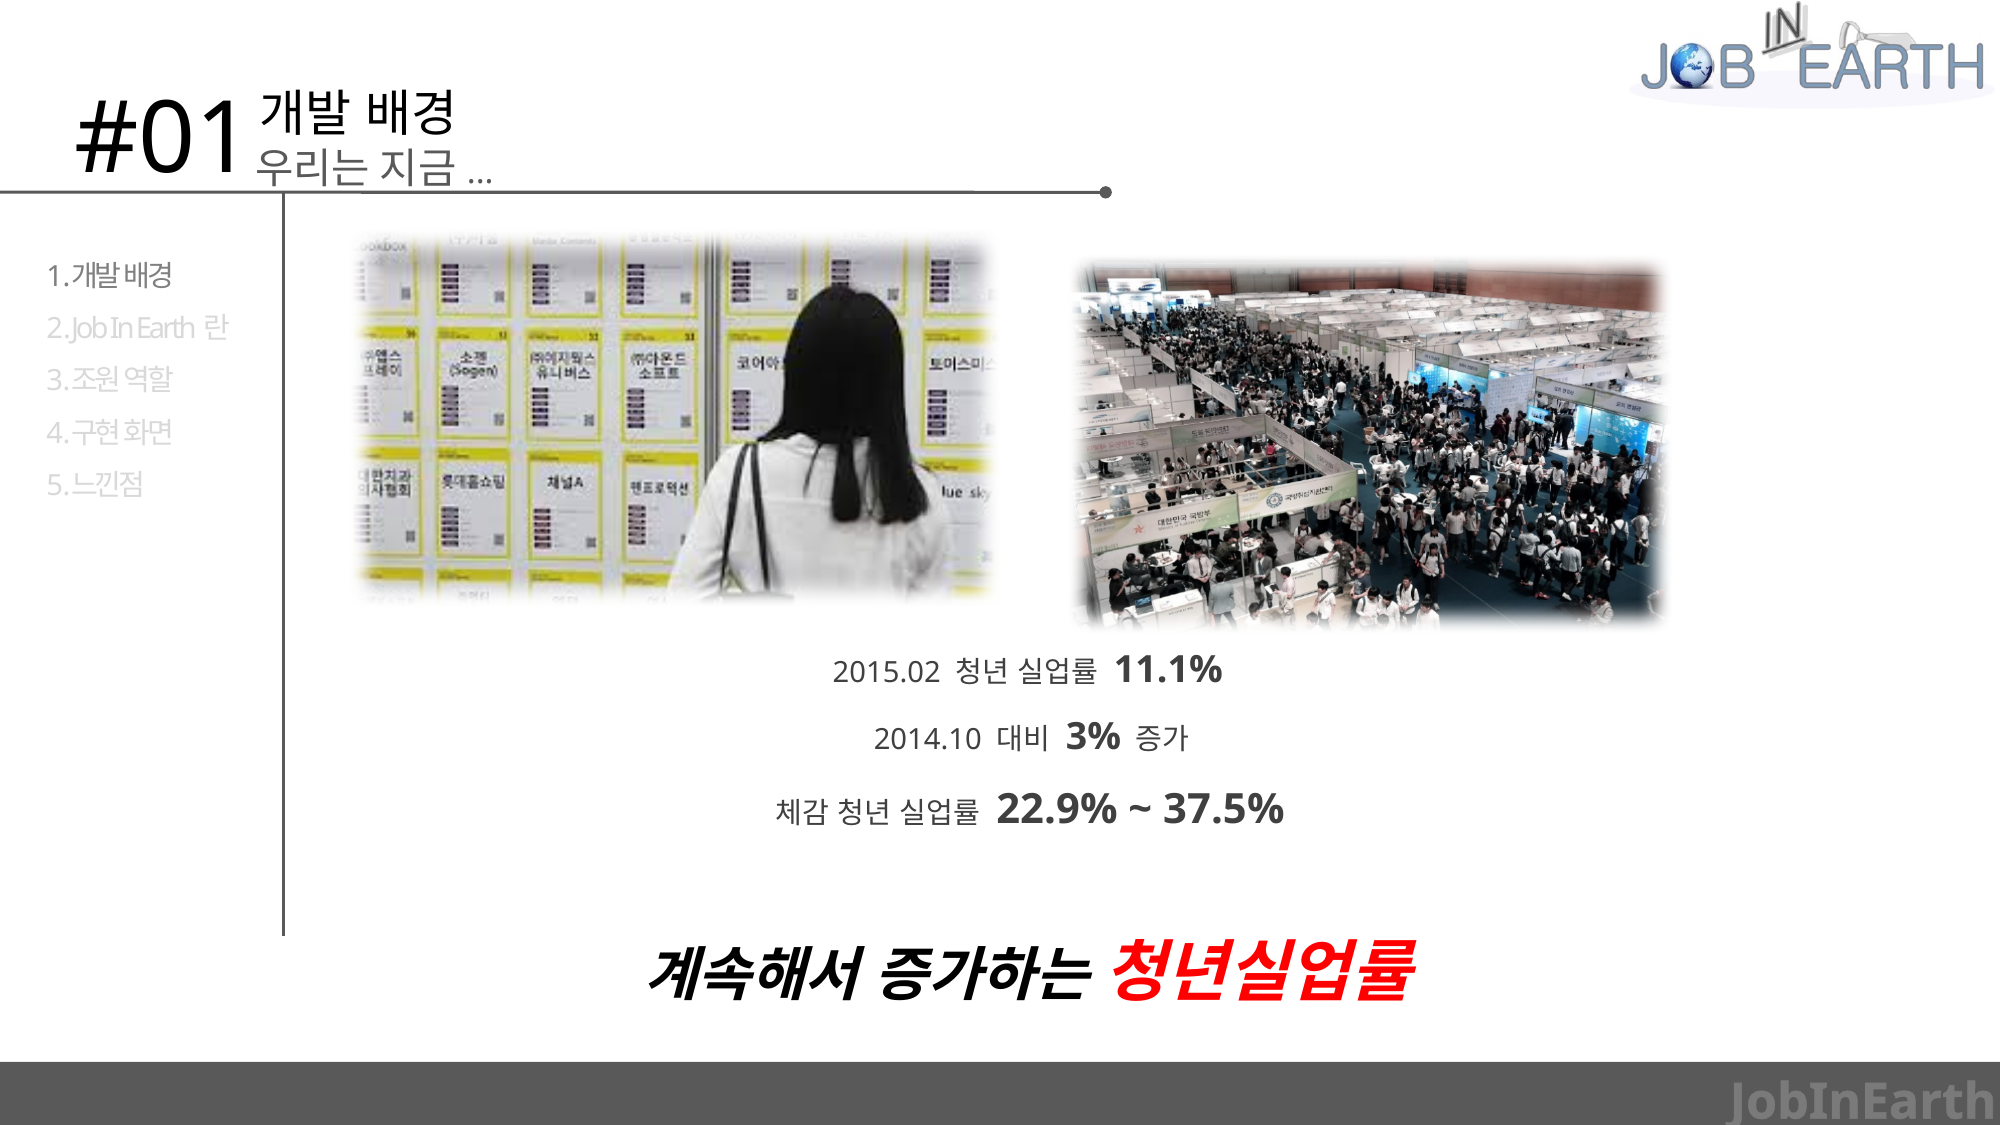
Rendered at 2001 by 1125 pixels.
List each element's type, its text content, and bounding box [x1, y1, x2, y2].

text_box 개발 배경 Job In Earth란 조원 역할 구현 화면 느낀점 [31, 231, 246, 509]
text_box 계속해서 증가하는 청년실업률 [629, 921, 1427, 1017]
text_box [0, 1061, 2000, 1125]
text_box 2015.02 청년 실업률 11.1% 2014.10 대비 3% 증가 체감 청년 실업률 22.9% ~ 37.5% [701, 614, 1355, 840]
picture [1628, 1, 1998, 113]
text_box 우리는 지금... [240, 194, 282, 199]
text_box 우리는 지금... [285, 194, 509, 199]
text_box 개발 배경 [269, 74, 473, 134]
text_box #01 [59, 65, 269, 190]
text_box #01 [59, 194, 269, 200]
picture [1067, 253, 1673, 635]
text_box 우리는 지금... [240, 134, 509, 190]
picture [349, 228, 1000, 608]
